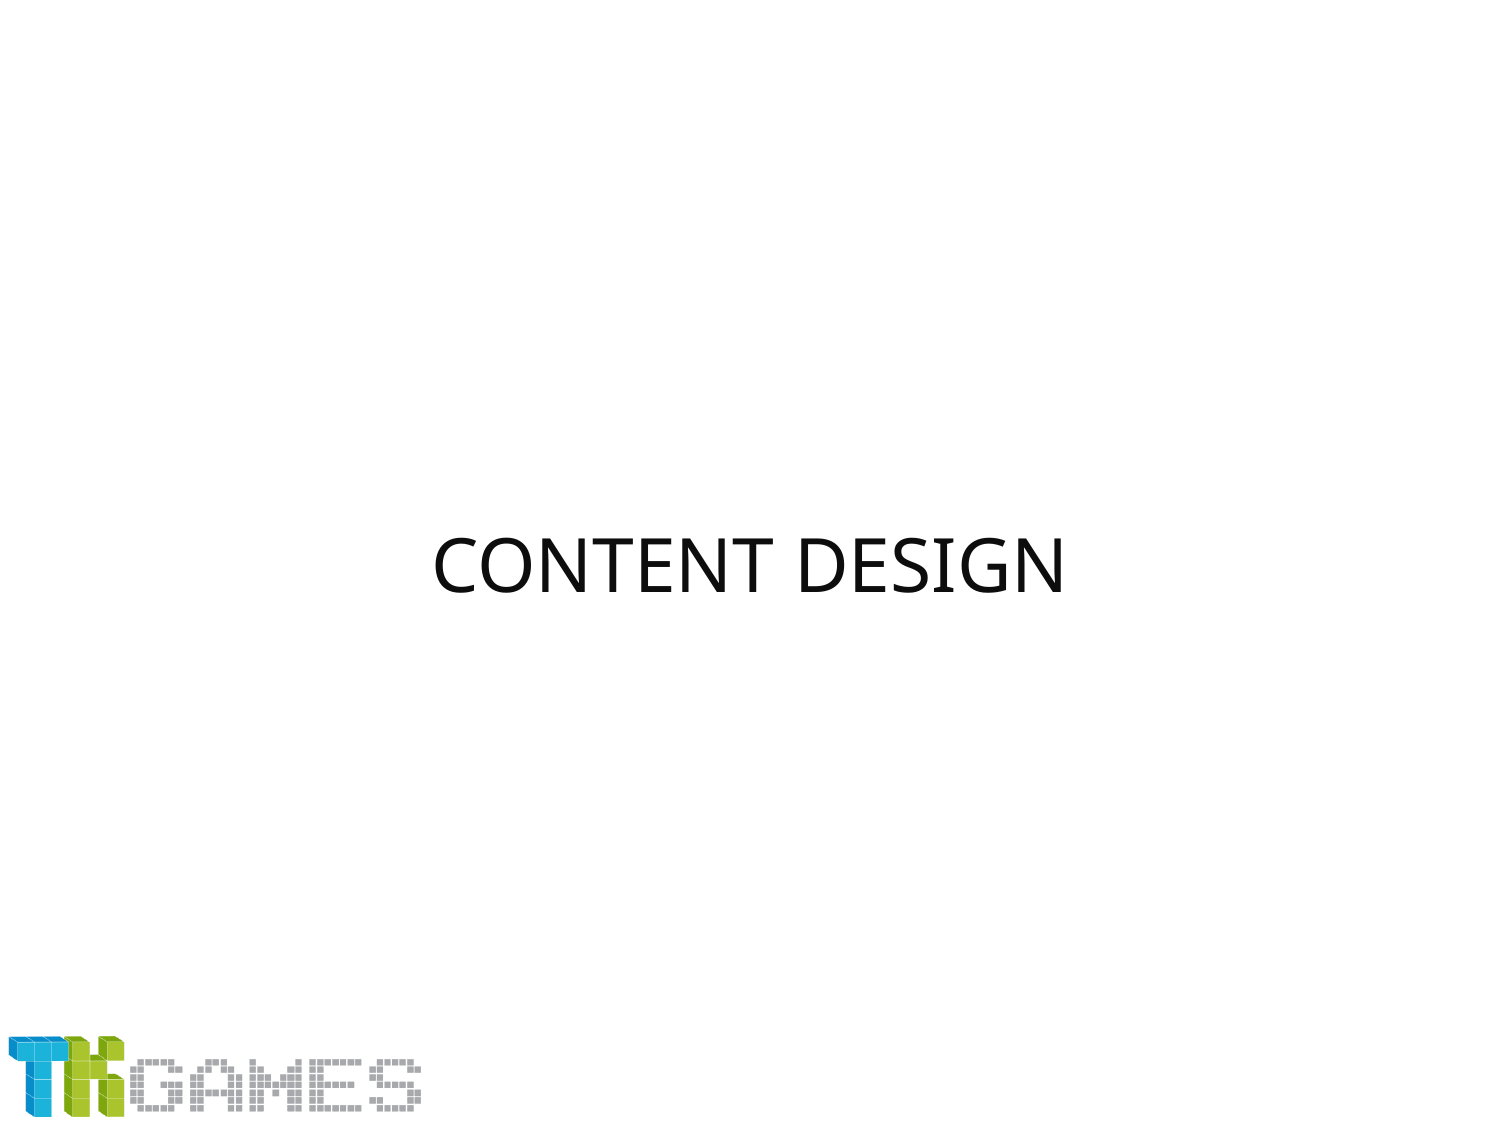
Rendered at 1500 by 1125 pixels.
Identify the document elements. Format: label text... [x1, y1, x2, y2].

picture [0, 1024, 440, 1125]
title CONTENT DESIGN [75, 468, 1425, 657]
